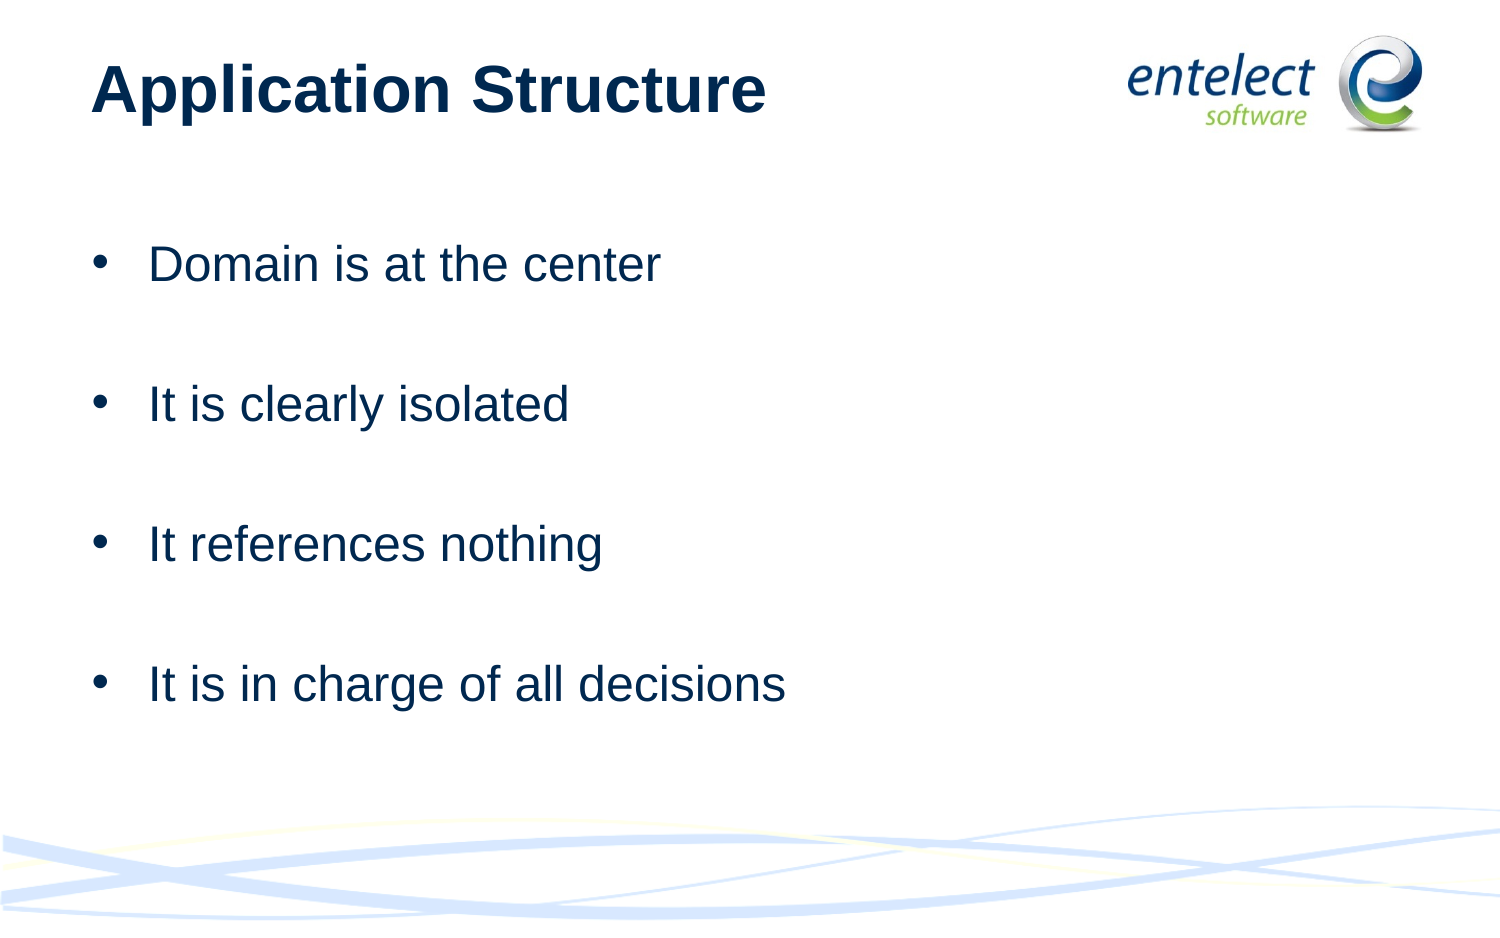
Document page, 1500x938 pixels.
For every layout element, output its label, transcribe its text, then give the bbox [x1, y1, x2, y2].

list Domain is at the center It is clearly isolated It references nothing It is in charge of all decisions [76, 153, 1427, 773]
picture [1128, 33, 1424, 37]
title Application Structure [75, 37, 1425, 134]
